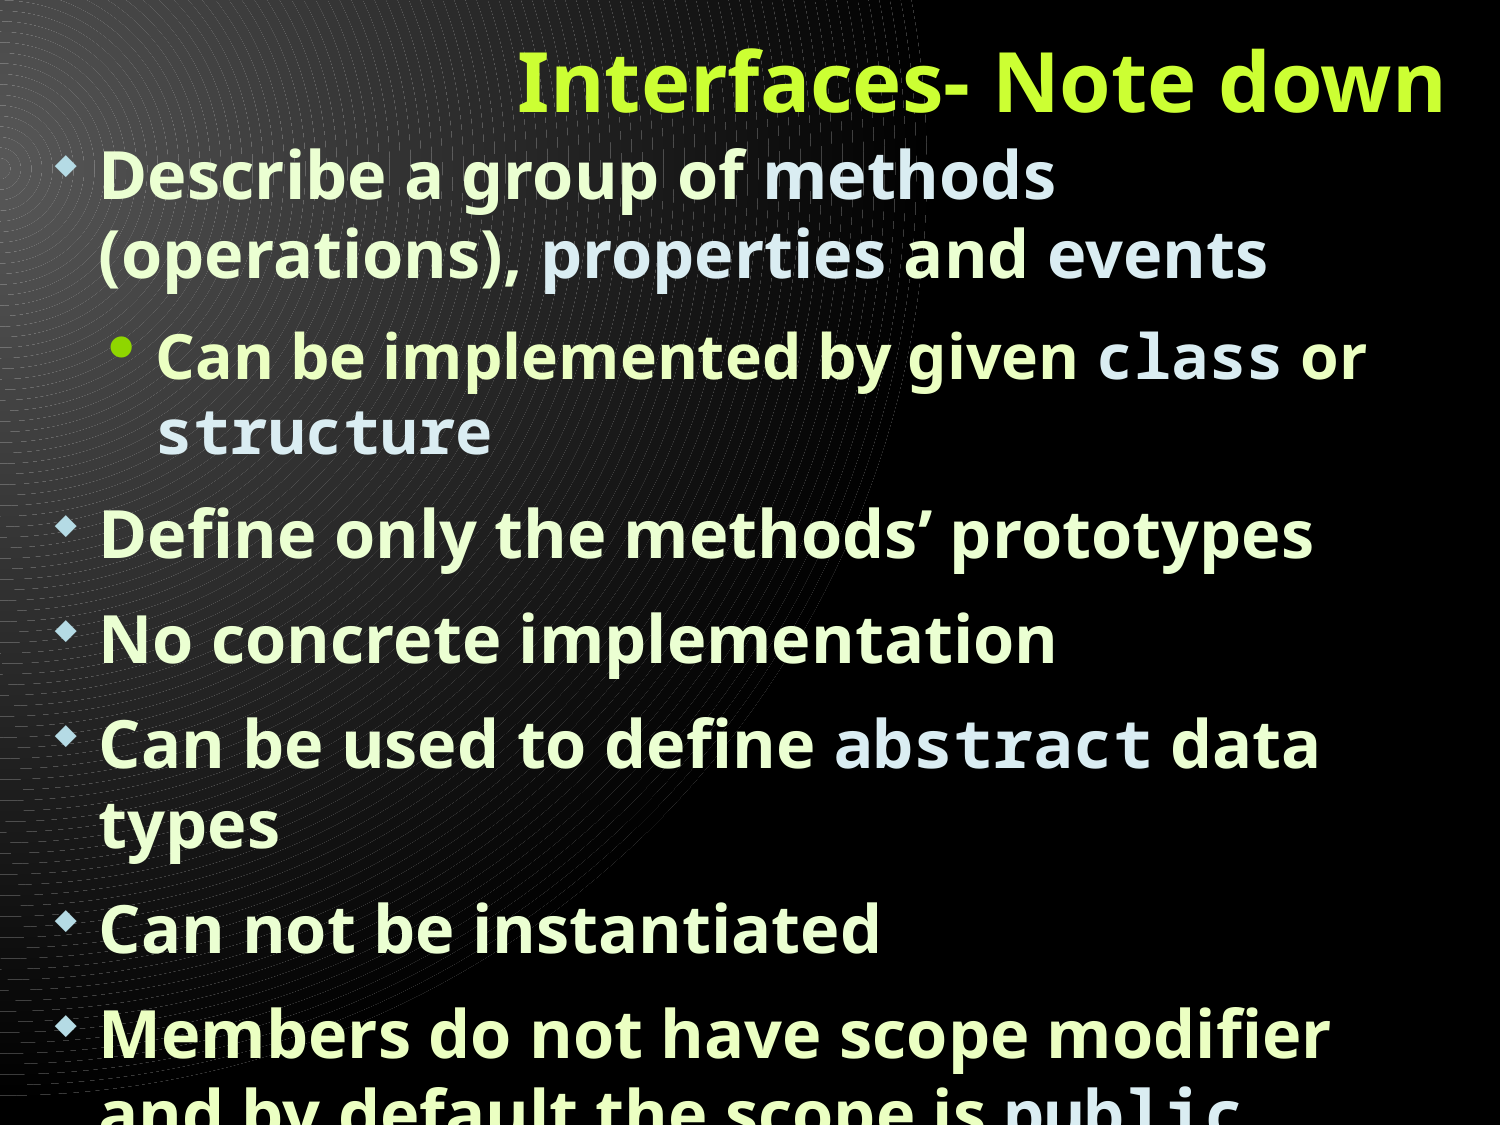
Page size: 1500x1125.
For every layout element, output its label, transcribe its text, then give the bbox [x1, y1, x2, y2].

title Interfaces- Note down [300, 12, 1463, 125]
list Describe a group of methods (operations), properties and events Can be implemented by given class or structure Define only the methods’ prototypes No concrete implementation Can be used to define abstract data types Can not be instantiated Members do not have scope modifier and by default the scope is public [37, 125, 1463, 1088]
